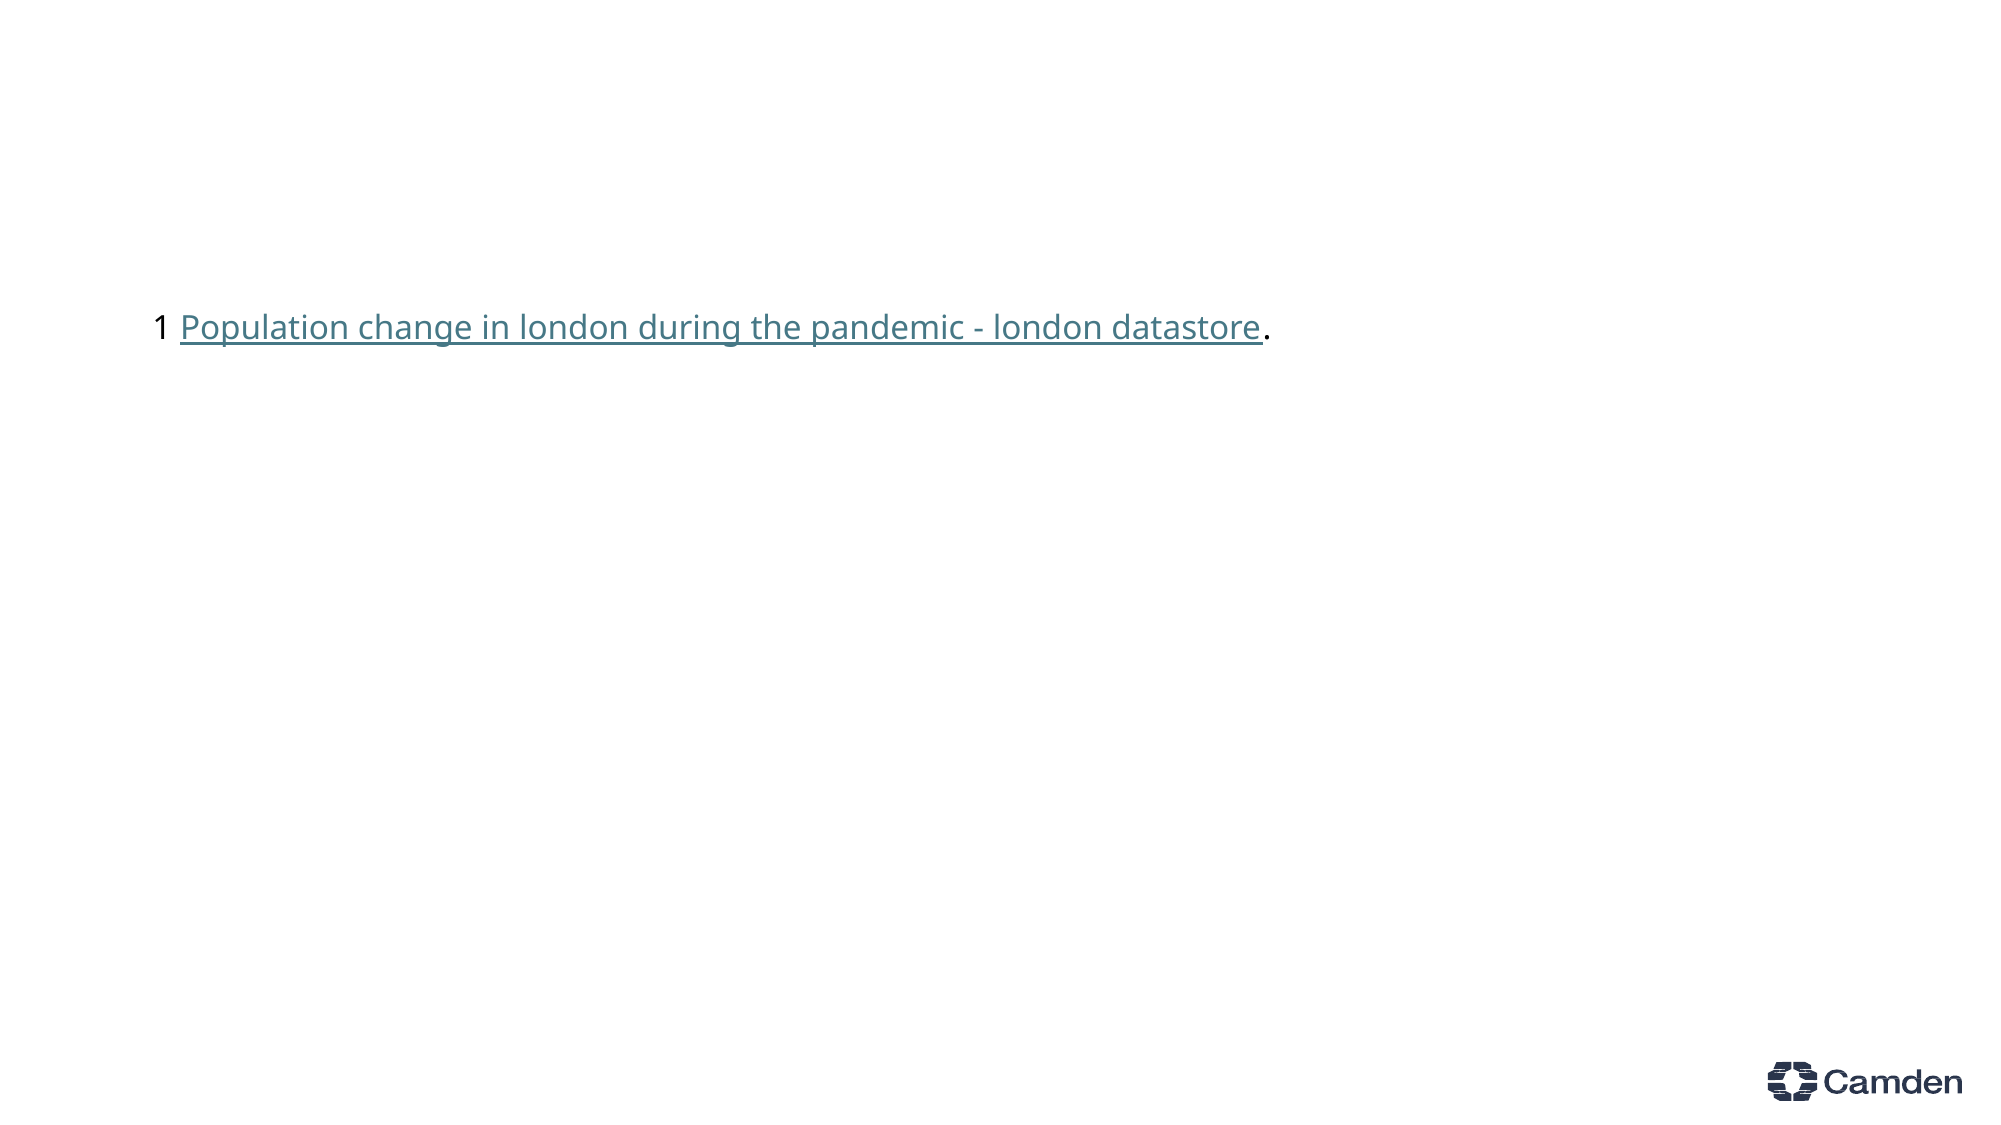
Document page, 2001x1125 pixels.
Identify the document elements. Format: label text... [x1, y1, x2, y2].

list 1 Population change in london during the pandemic - london datastore. [137, 299, 1863, 1014]
